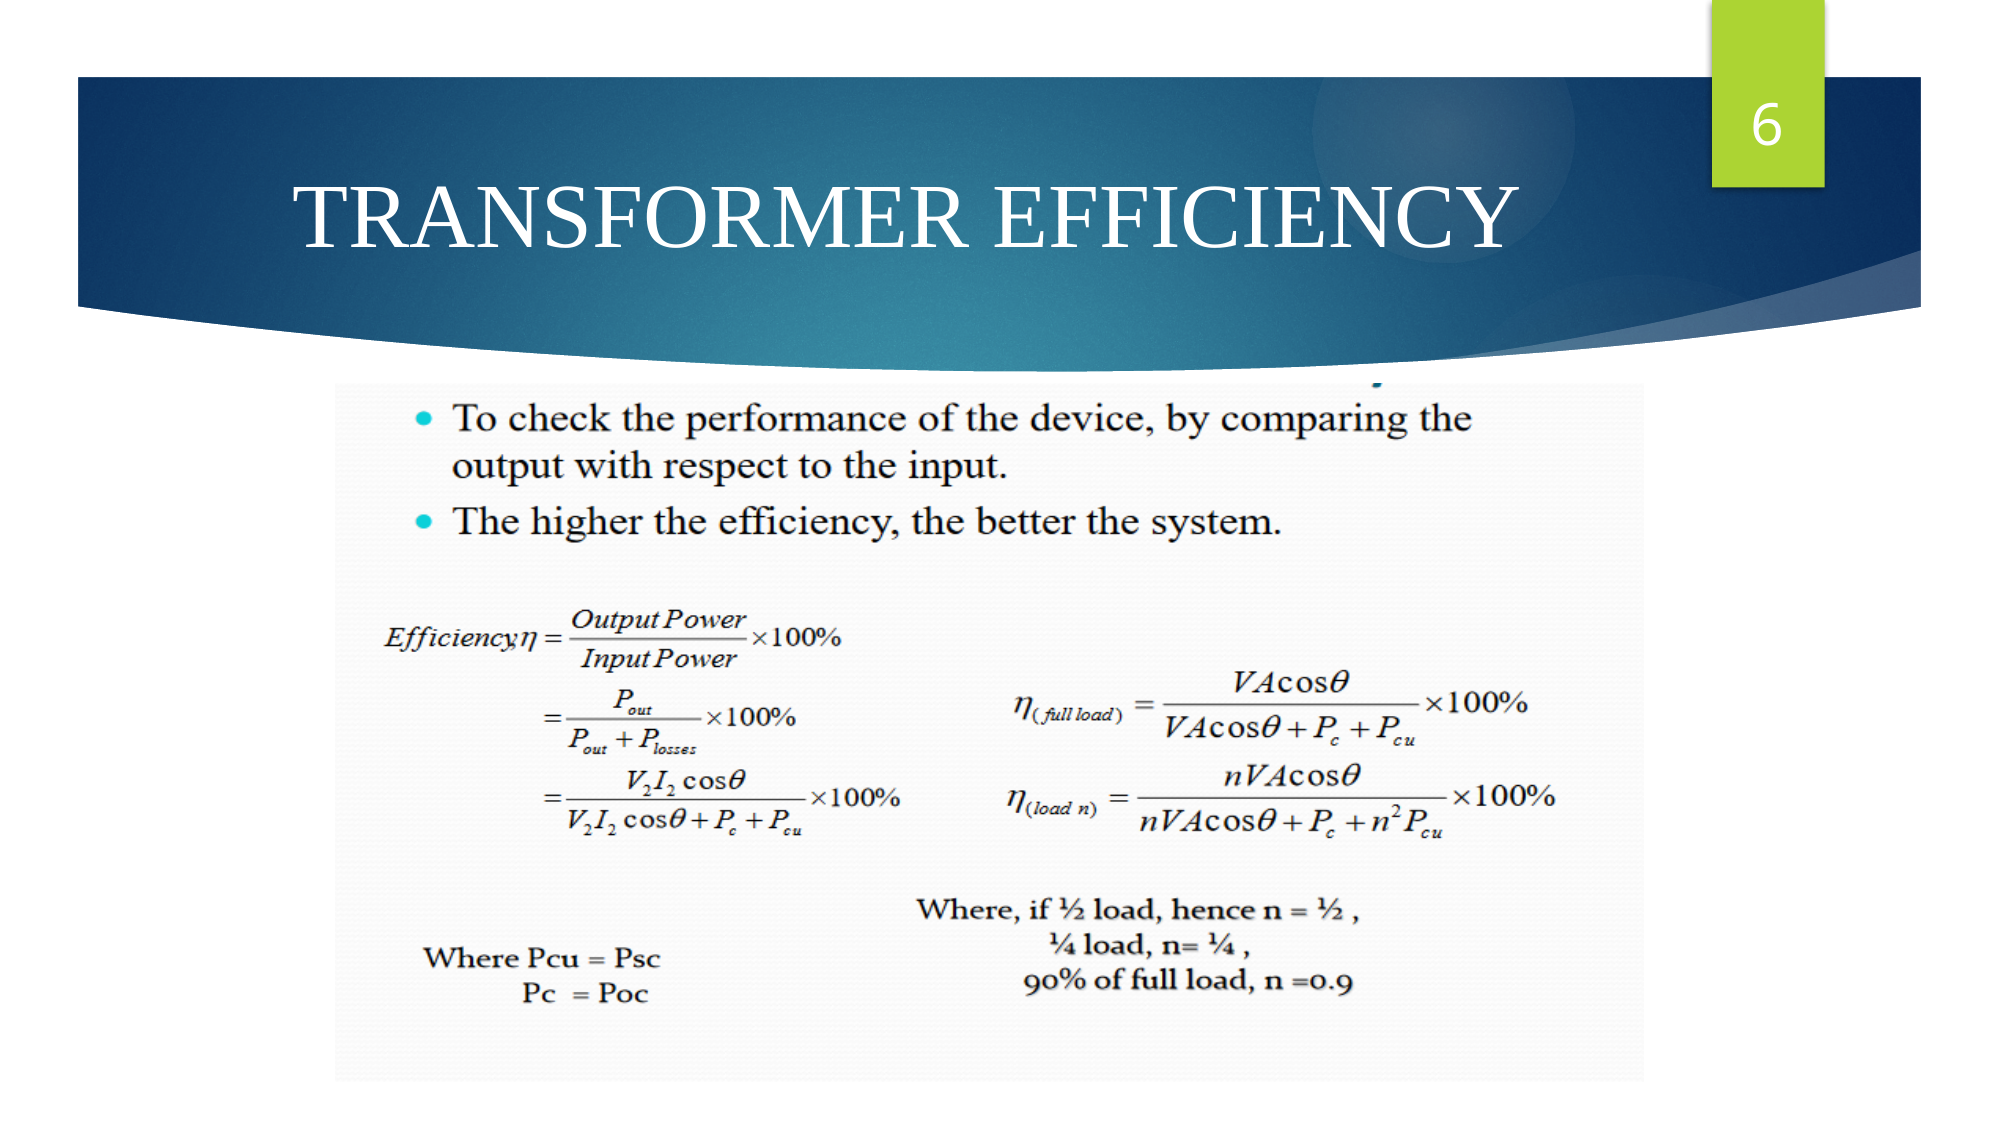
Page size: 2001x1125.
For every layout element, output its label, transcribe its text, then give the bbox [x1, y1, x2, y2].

title Transformer Efficiency [189, 159, 1627, 276]
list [335, 383, 1644, 1082]
slide_number 6 [1698, 48, 1836, 175]
